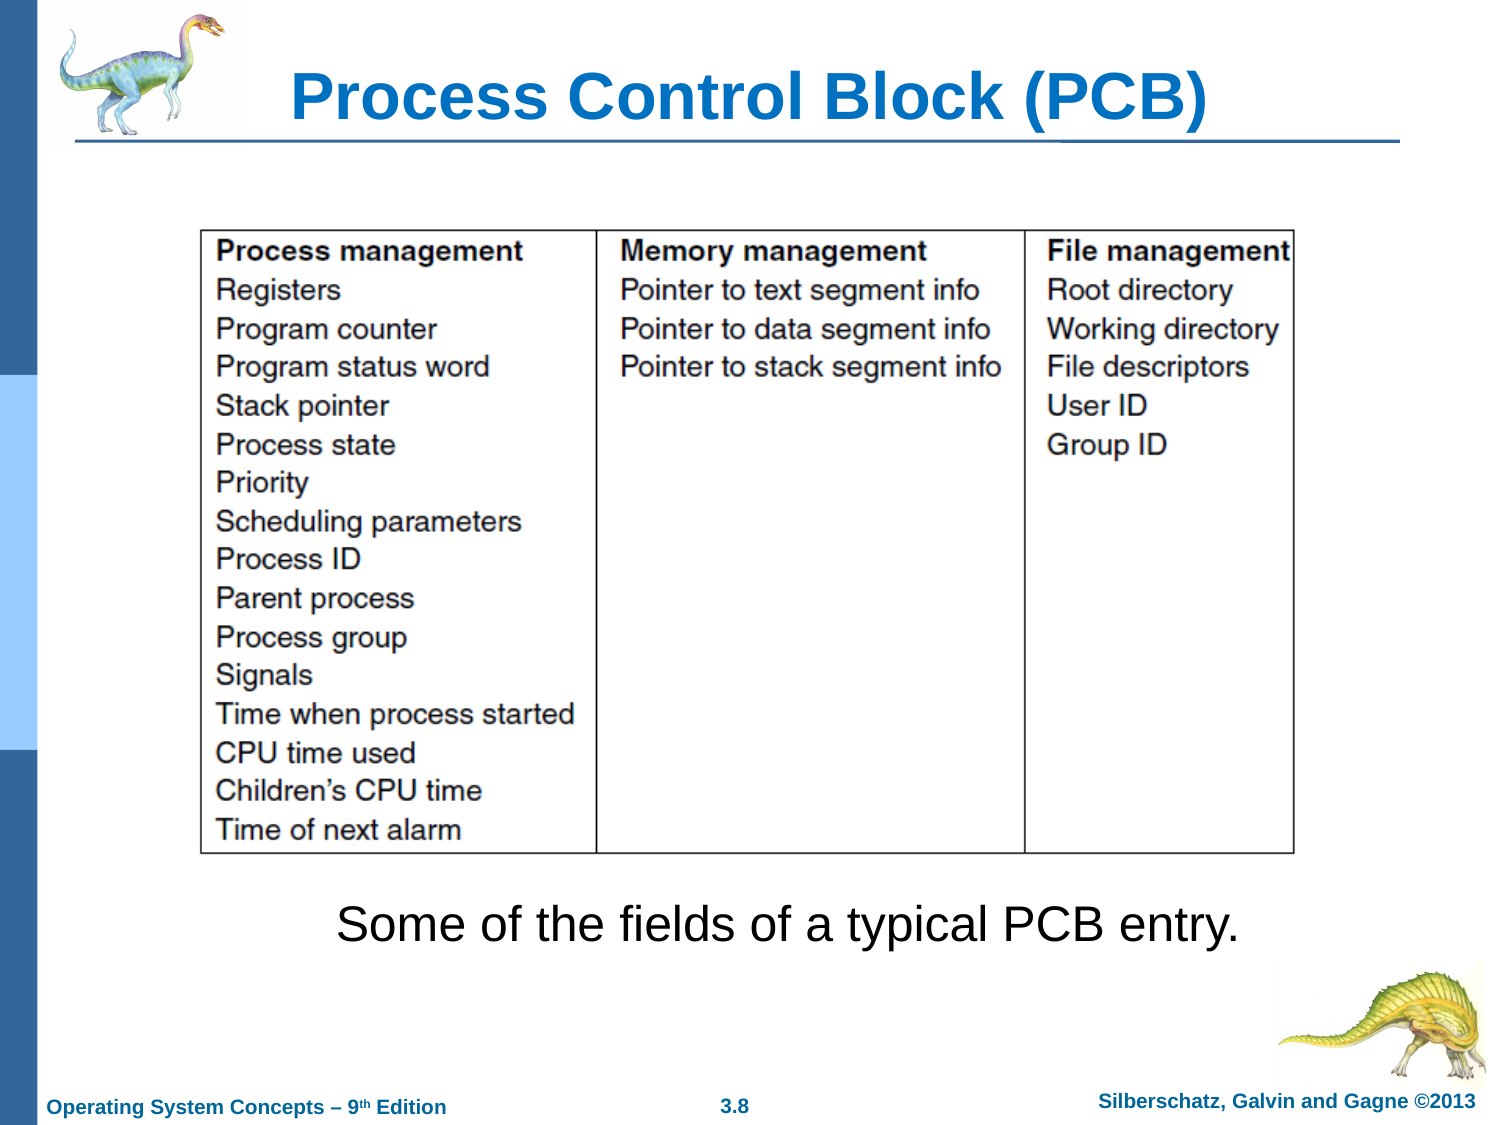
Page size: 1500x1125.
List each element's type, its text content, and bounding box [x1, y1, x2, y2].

picture [46, 0, 243, 149]
list Some of the fields of a typical PCB entry. [152, 883, 1425, 1021]
title Process Control Block (PCB) [75, 45, 1425, 141]
picture [1275, 959, 1486, 1090]
picture [177, 211, 1323, 874]
